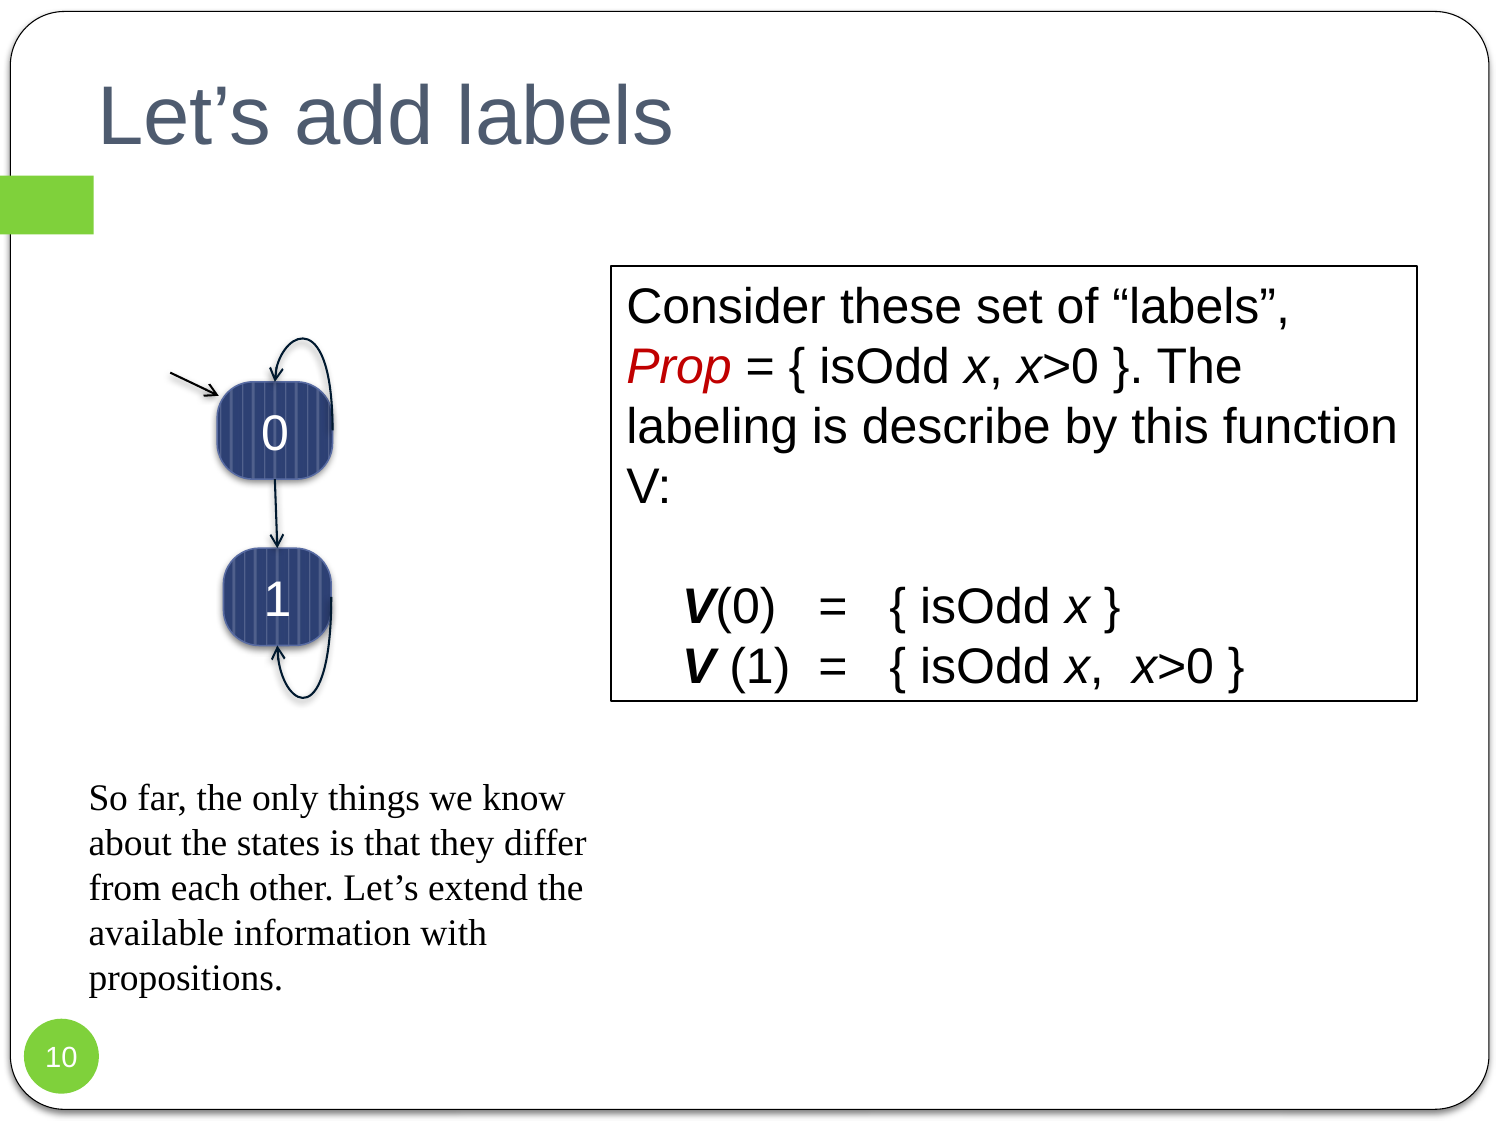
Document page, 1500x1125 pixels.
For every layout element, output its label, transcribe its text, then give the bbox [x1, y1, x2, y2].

title Let’s add labels [81, 44, 1454, 177]
text_box So far, the only things we know about the states is that they differ from each other. Let’s extend the available information with propositions. [73, 765, 612, 1006]
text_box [169, 372, 219, 396]
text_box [274, 381, 333, 431]
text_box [274, 478, 278, 549]
text_box 0 [216, 381, 334, 480]
text_box Consider these set of “labels”, Prop = { isOdd x, x>0 }. The labeling is describe by this function V: V(0) = { isOdd x } V (1) = { isOdd x, x>0 } [610, 265, 1418, 702]
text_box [277, 596, 332, 646]
slide_number 10 [23, 1018, 99, 1094]
text_box 1 [222, 547, 332, 647]
